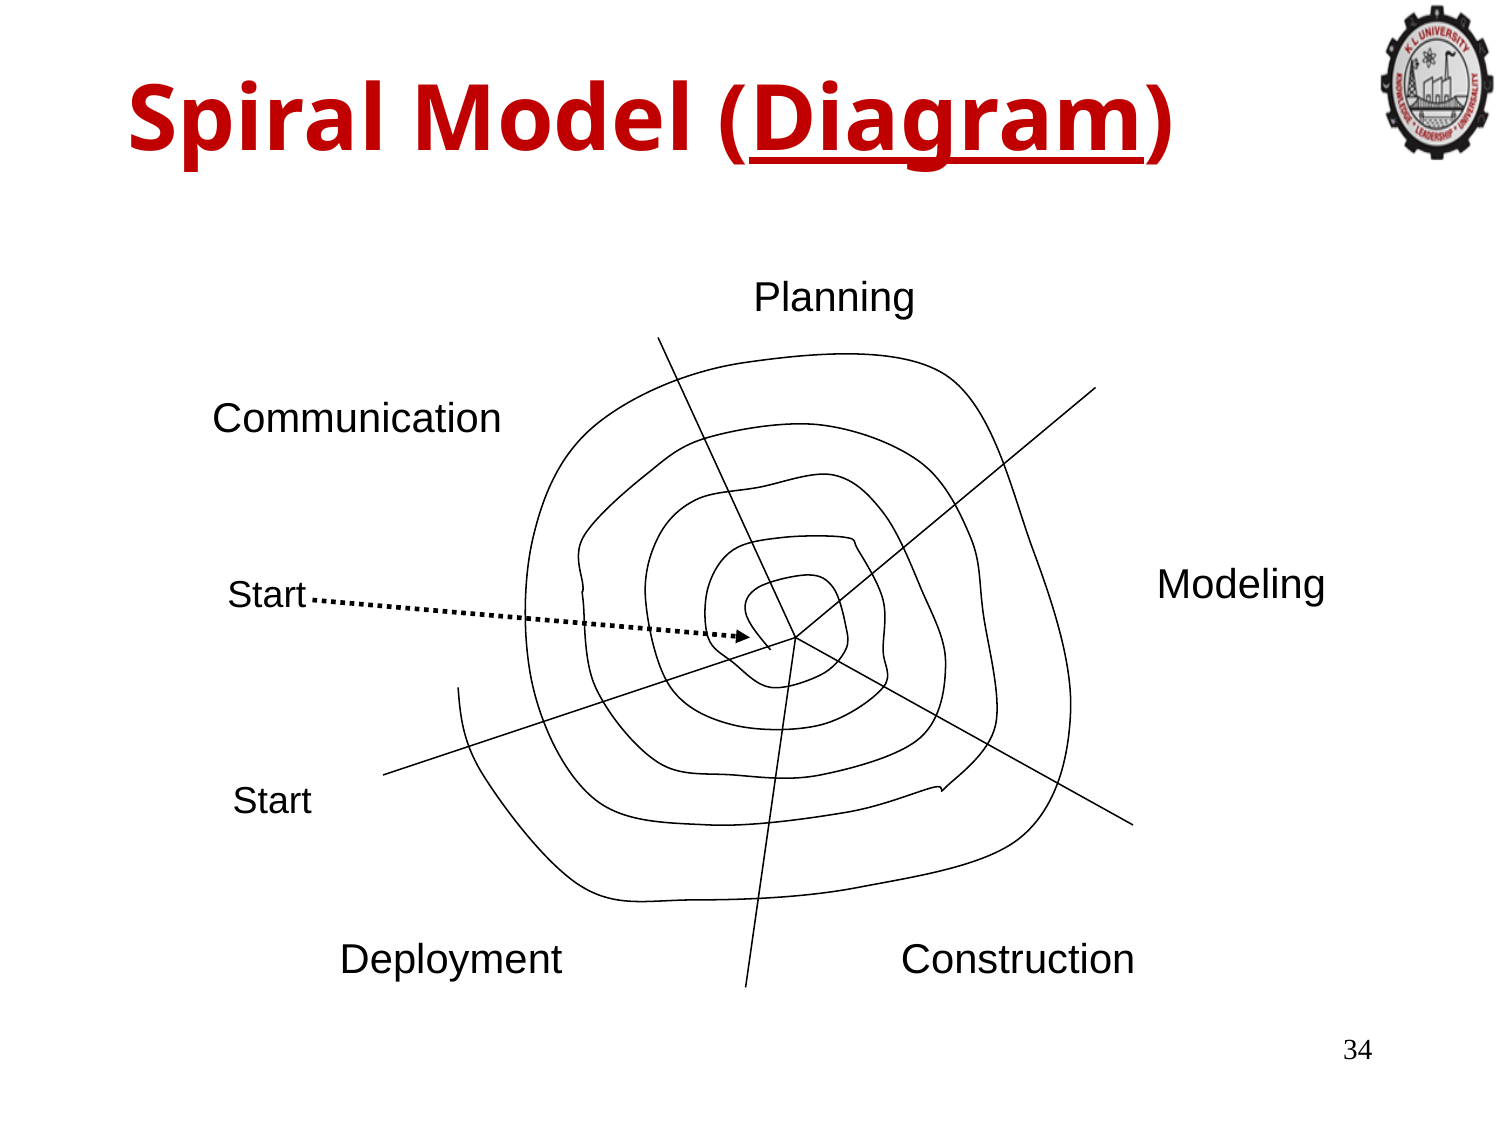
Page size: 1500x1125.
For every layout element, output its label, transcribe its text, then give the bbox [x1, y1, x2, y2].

text_box Modeling [1141, 549, 1341, 615]
text_box [737, 630, 751, 643]
text_box 34 [1074, 1024, 1388, 1074]
title Spiral Model (Diagram) [112, 6, 1388, 231]
text_box Planning [738, 262, 931, 328]
picture [1370, 0, 1500, 173]
text_box [458, 353, 1071, 902]
text_box Start [217, 768, 346, 829]
text_box Communication [197, 383, 517, 448]
text_box Start [212, 562, 338, 623]
text_box Construction [886, 924, 1151, 990]
text_box Deployment [324, 924, 578, 990]
